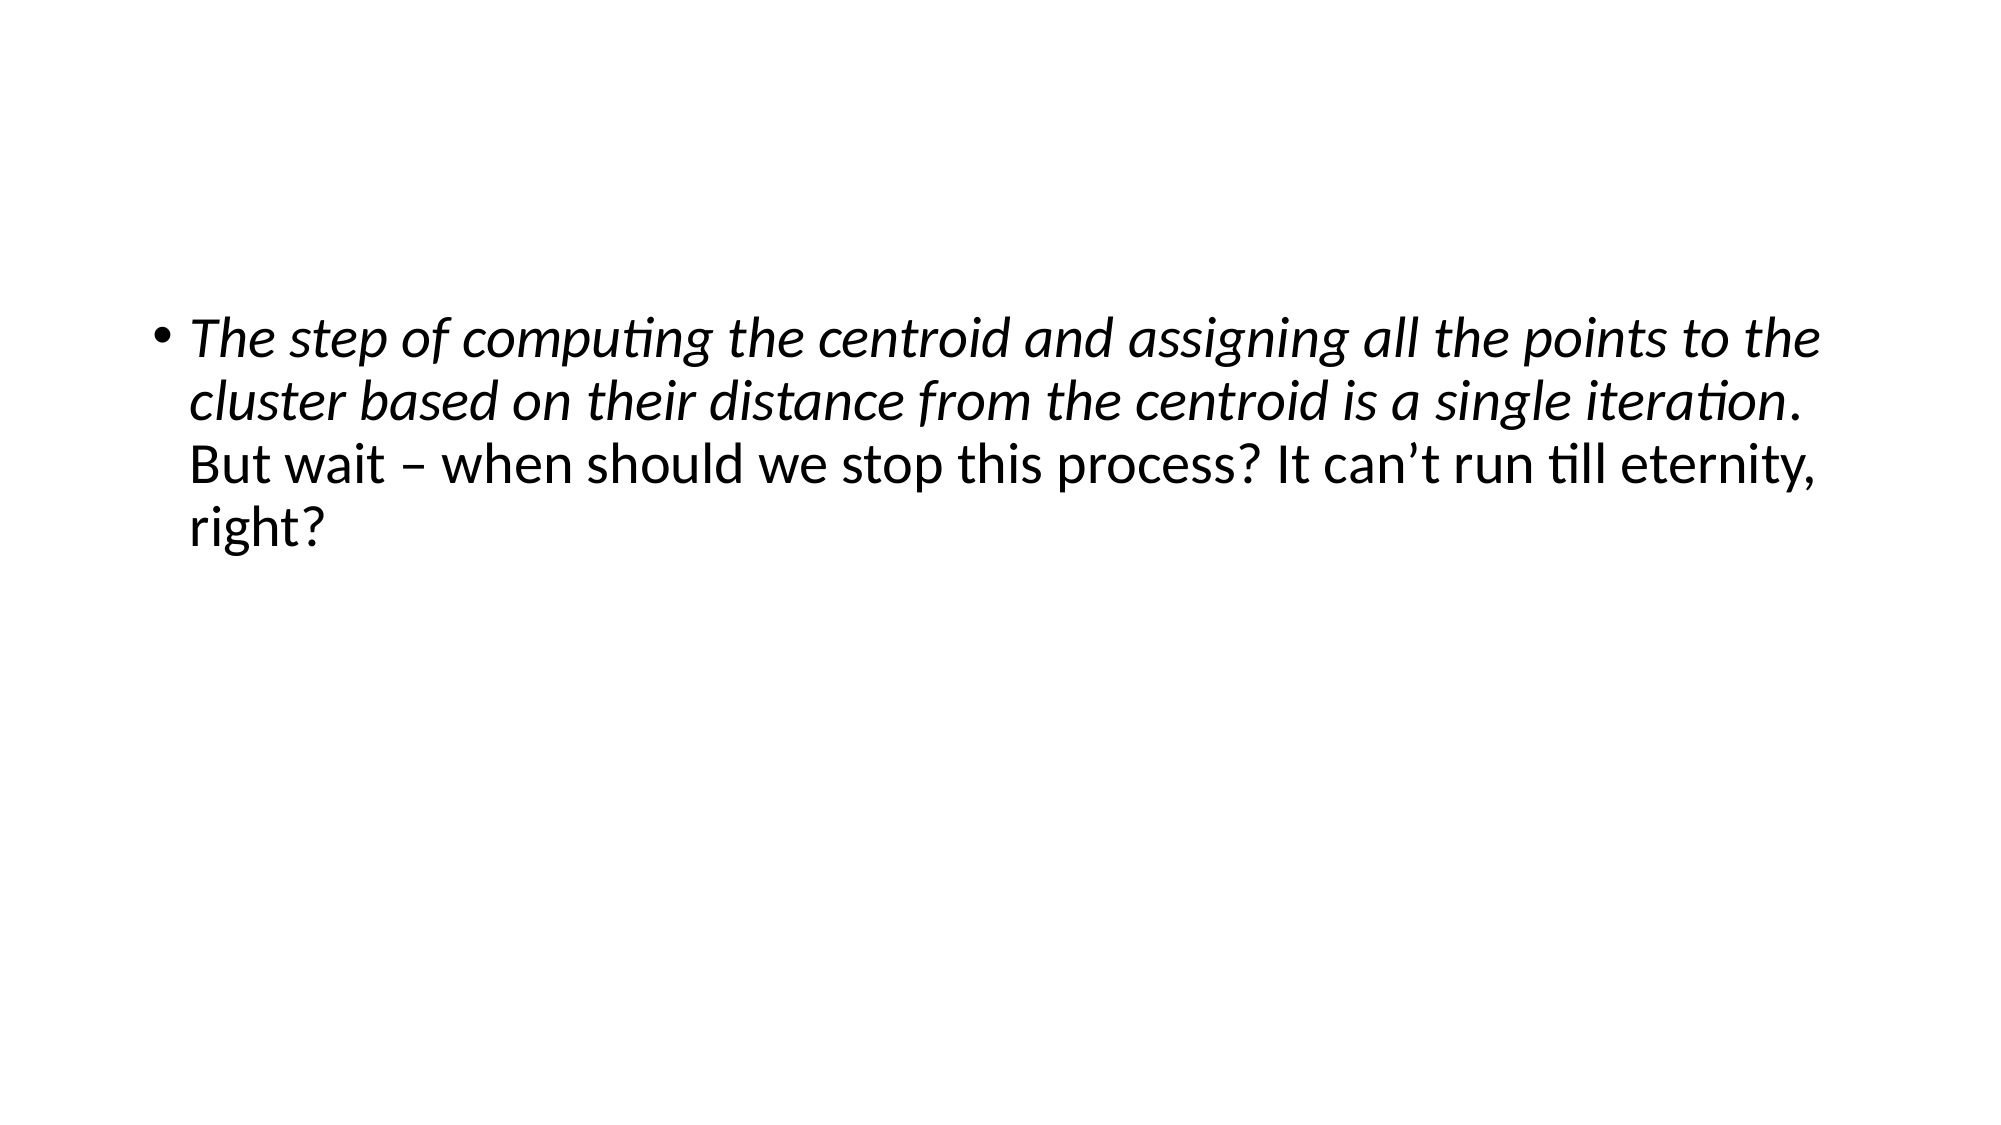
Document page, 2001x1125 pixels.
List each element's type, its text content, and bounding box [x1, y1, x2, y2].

list The step of computing the centroid and assigning all the points to the cluster based on their distance from the centroid is a single iteration. But wait – when should we stop this process? It can’t run till eternity, right? [137, 299, 1863, 1014]
